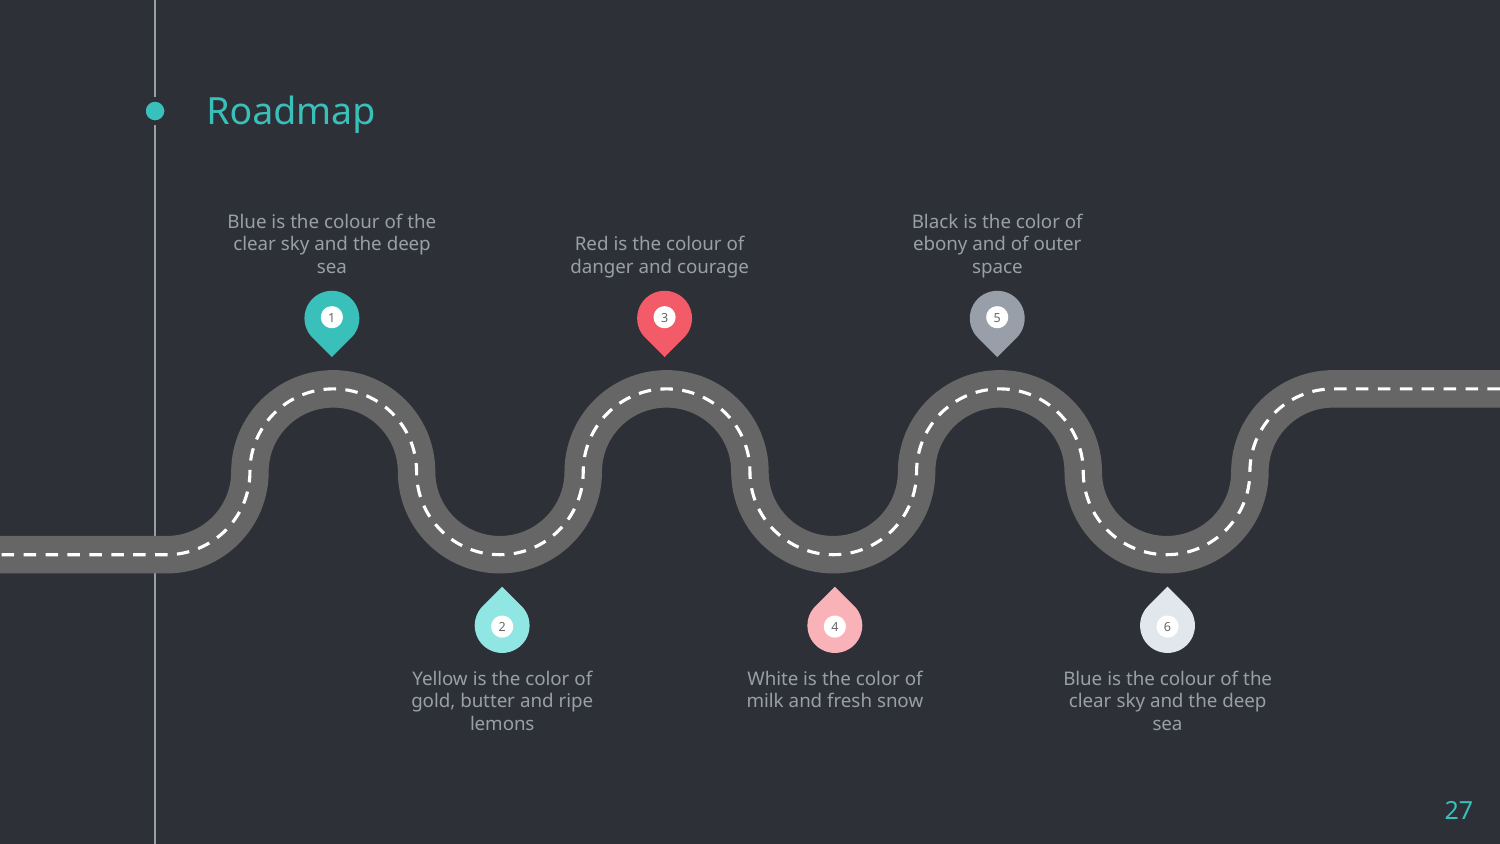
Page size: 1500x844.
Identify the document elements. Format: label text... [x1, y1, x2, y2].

text_box Yellow is the color of gold, butter and ripe lemons [396, 666, 608, 755]
slide_number 27 [1398, 779, 1489, 832]
text_box Blue is the colour of the clear sky and the deep sea [226, 189, 438, 278]
text_box White is the color of milk and fresh snow [729, 666, 941, 755]
text_box Blue is the colour of the clear sky and the deep sea [1062, 666, 1273, 755]
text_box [292, 279, 371, 358]
text_box Red is the colour of danger and courage [553, 189, 765, 278]
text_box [463, 586, 542, 665]
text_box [625, 279, 704, 358]
title Roadmap [191, 90, 1317, 147]
text_box Black is the color of ebony and of outer space [891, 189, 1103, 278]
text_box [958, 279, 1037, 358]
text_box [795, 586, 874, 665]
text_box [0, 388, 1500, 555]
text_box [1128, 586, 1207, 665]
